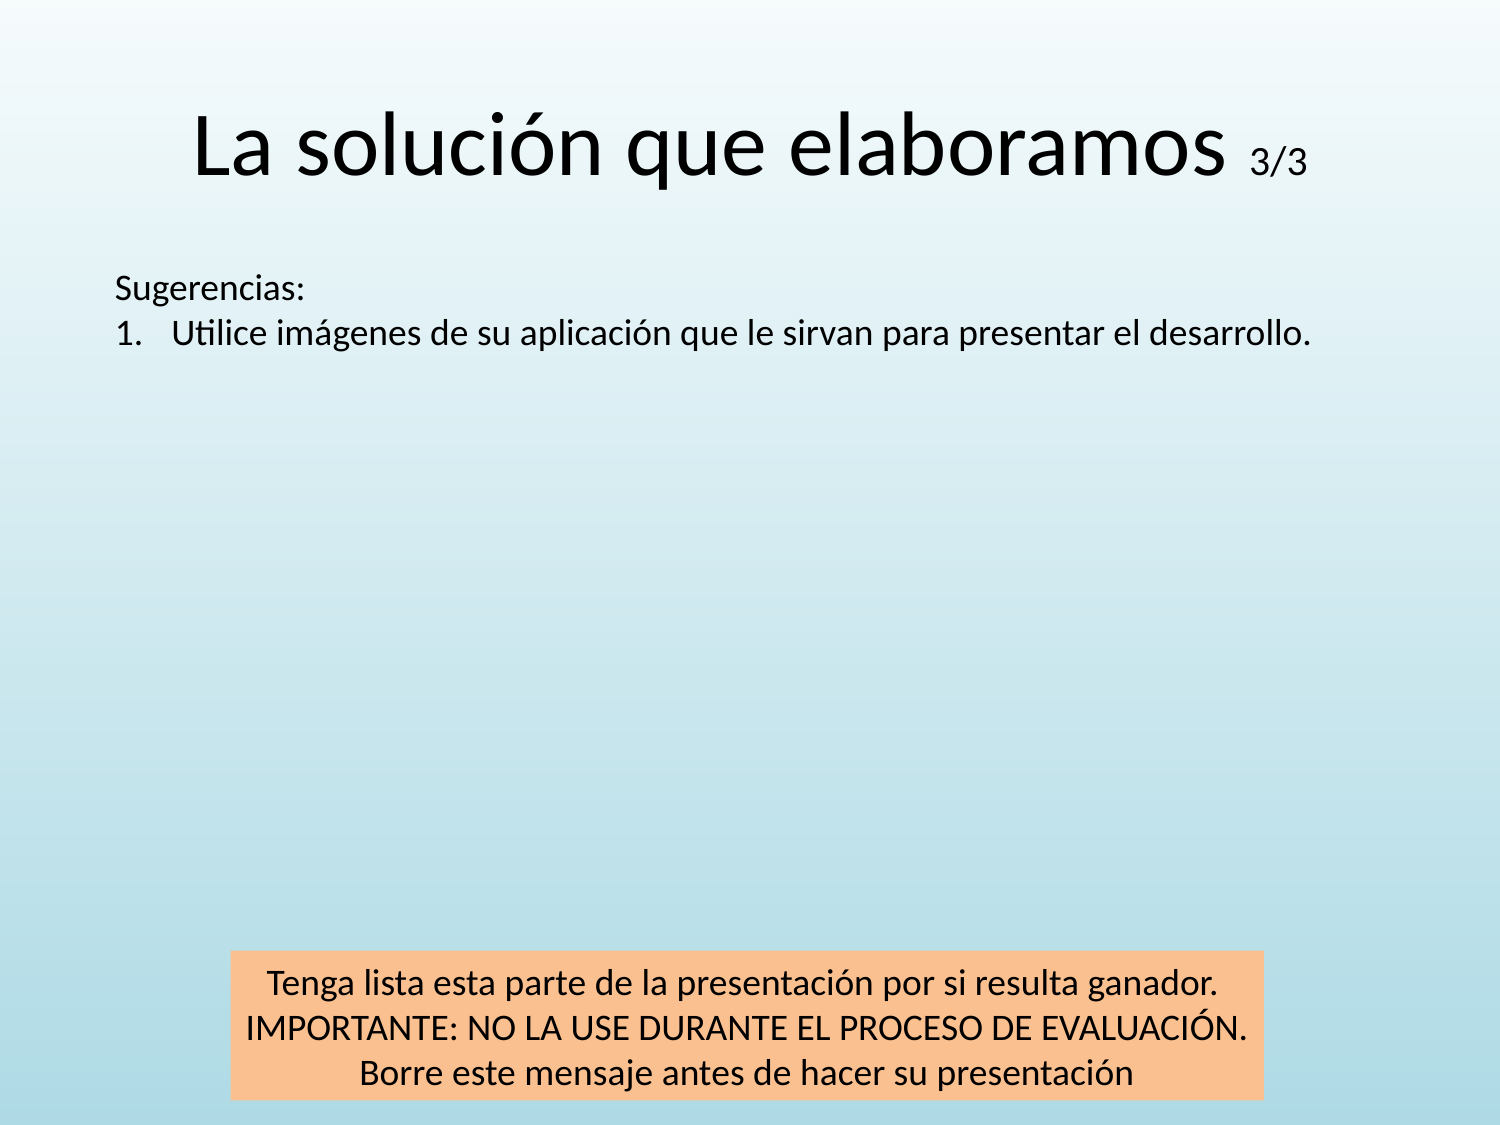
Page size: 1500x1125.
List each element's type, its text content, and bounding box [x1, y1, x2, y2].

text_box Tenga lista esta parte de la presentación por si resulta ganador. IMPORTANTE: NO LA USE DURANTE EL PROCESO DE EVALUACIÓN. Borre este mensaje antes de hacer su presentación [230, 950, 1264, 1101]
title La solución que elaboramos 3/3 [75, 45, 1425, 233]
text_box Sugerencias: Utilice imágenes de su aplicación que le sirvan para presentar el desarrollo. [100, 255, 1353, 361]
